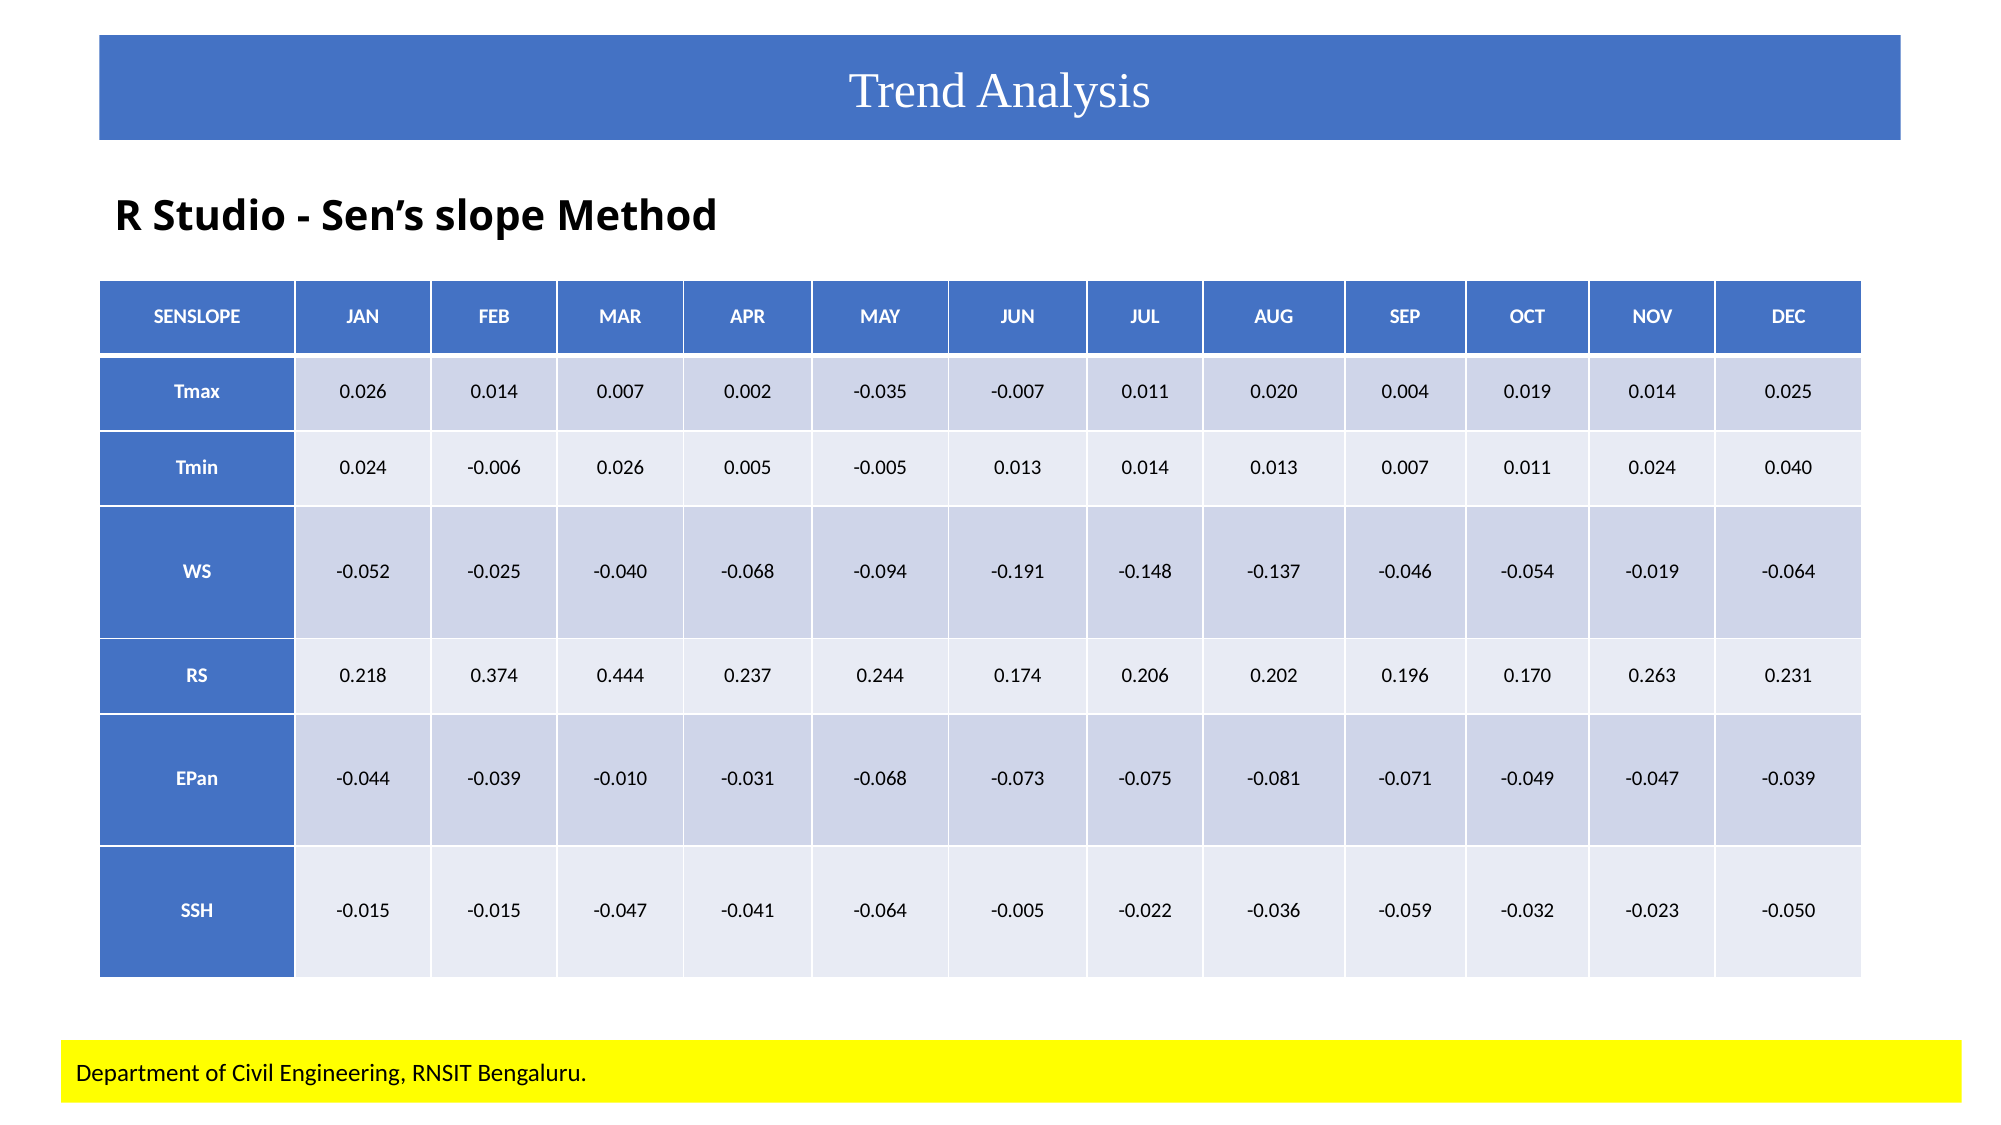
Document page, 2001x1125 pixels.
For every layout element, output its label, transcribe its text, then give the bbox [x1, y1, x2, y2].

table_cell 0.024 [296, 432, 430, 505]
table_cell -0.015 [296, 847, 430, 977]
table_cell -0.047 [1590, 715, 1714, 845]
table_cell -0.010 [558, 715, 683, 845]
table_cell -0.022 [1088, 847, 1202, 977]
table_cell 0.196 [1346, 639, 1465, 713]
table_cell -0.007 [949, 358, 1086, 430]
table_cell -0.006 [432, 432, 556, 505]
table_cell -0.039 [1716, 715, 1861, 845]
table_cell -0.068 [813, 715, 948, 845]
table_cell -0.047 [558, 847, 683, 977]
table_cell 0.026 [296, 358, 430, 430]
table_cell 0.007 [1346, 432, 1465, 505]
table_cell -0.081 [1204, 715, 1344, 845]
table_cell 0.020 [1204, 358, 1344, 430]
table_cell 0.019 [1467, 358, 1588, 430]
table_cell -0.019 [1590, 507, 1714, 638]
table_cell 0.444 [558, 639, 683, 713]
table_cell -0.031 [684, 715, 811, 845]
table_header SEP [1346, 281, 1465, 353]
table_header NOV [1590, 281, 1714, 353]
table_cell 0.013 [1204, 432, 1344, 505]
table_cell 0.374 [432, 639, 556, 713]
table_cell 0.011 [1088, 358, 1202, 430]
table_cell -0.005 [813, 432, 948, 505]
table_cell -0.041 [684, 847, 811, 977]
table_header JUL [1088, 281, 1202, 353]
table_header FEB [432, 281, 556, 353]
table_cell 0.206 [1088, 639, 1202, 713]
table_cell -0.050 [1716, 847, 1861, 977]
table_cell 0.237 [684, 639, 811, 713]
table_cell 0.025 [1716, 358, 1861, 430]
table_cell 0.170 [1467, 639, 1588, 713]
table_cell 0.004 [1346, 358, 1465, 430]
table_cell -0.046 [1346, 507, 1465, 638]
table_cell 0.014 [432, 358, 556, 430]
table_cell -0.064 [813, 847, 948, 977]
table_cell -0.039 [432, 715, 556, 845]
table_header DEC [1716, 281, 1861, 353]
table_cell -0.059 [1346, 847, 1465, 977]
table_cell 0.202 [1204, 639, 1344, 713]
table_header SENSLOPE [100, 281, 294, 353]
table_cell -0.148 [1088, 507, 1202, 638]
table_cell -0.040 [558, 507, 683, 638]
table_cell -0.036 [1204, 847, 1344, 977]
table_cell -0.075 [1088, 715, 1202, 845]
table_cell 0.040 [1716, 432, 1861, 505]
title R Studio - Sen’s slope Method [99, 157, 1863, 278]
table_cell 0.011 [1467, 432, 1588, 505]
table_cell 0.263 [1590, 639, 1714, 713]
table_cell -0.064 [1716, 507, 1861, 638]
table_cell -0.032 [1467, 847, 1588, 977]
table_cell -0.035 [813, 358, 948, 430]
table_header MAY [813, 281, 948, 353]
table_cell 0.218 [296, 639, 430, 713]
table_header AUG [1204, 281, 1344, 353]
table_header OCT [1467, 281, 1588, 353]
table_cell -0.068 [684, 507, 811, 638]
table_header MAR [558, 281, 683, 353]
table_cell SSH [100, 847, 294, 977]
table_cell 0.174 [949, 639, 1086, 713]
table_cell 0.026 [558, 432, 683, 505]
table_cell 0.014 [1590, 358, 1714, 430]
table_cell 0.013 [949, 432, 1086, 505]
table_cell -0.049 [1467, 715, 1588, 845]
table_cell -0.052 [296, 507, 430, 638]
table_cell WS [100, 507, 294, 638]
table_cell -0.044 [296, 715, 430, 845]
table_cell -0.191 [949, 507, 1086, 638]
table_cell -0.025 [432, 507, 556, 638]
table_cell 0.024 [1590, 432, 1714, 505]
table_cell RS [100, 639, 294, 713]
table_cell Tmax [100, 358, 294, 430]
table_cell EPan [100, 715, 294, 845]
table_cell -0.015 [432, 847, 556, 977]
table_cell -0.073 [949, 715, 1086, 845]
table_cell -0.094 [813, 507, 948, 638]
table_cell Tmin [100, 432, 294, 505]
text_box Trend Analysis [99, 35, 1901, 140]
table_header JAN [296, 281, 430, 353]
table_cell 0.005 [684, 432, 811, 505]
table_cell 0.244 [813, 639, 948, 713]
table_cell -0.005 [949, 847, 1086, 977]
table_cell 0.014 [1088, 432, 1202, 505]
table_cell -0.137 [1204, 507, 1344, 638]
table_cell 0.002 [684, 358, 811, 430]
table_cell 0.231 [1716, 639, 1861, 713]
table_cell -0.023 [1590, 847, 1714, 977]
table_cell 0.007 [558, 358, 683, 430]
table_cell -0.071 [1346, 715, 1465, 845]
table_header APR [684, 281, 811, 353]
text_box Department of Civil Engineering, RNSIT Bengaluru. [61, 1040, 1962, 1103]
table_header JUN [949, 281, 1086, 353]
table_cell -0.054 [1467, 507, 1588, 638]
